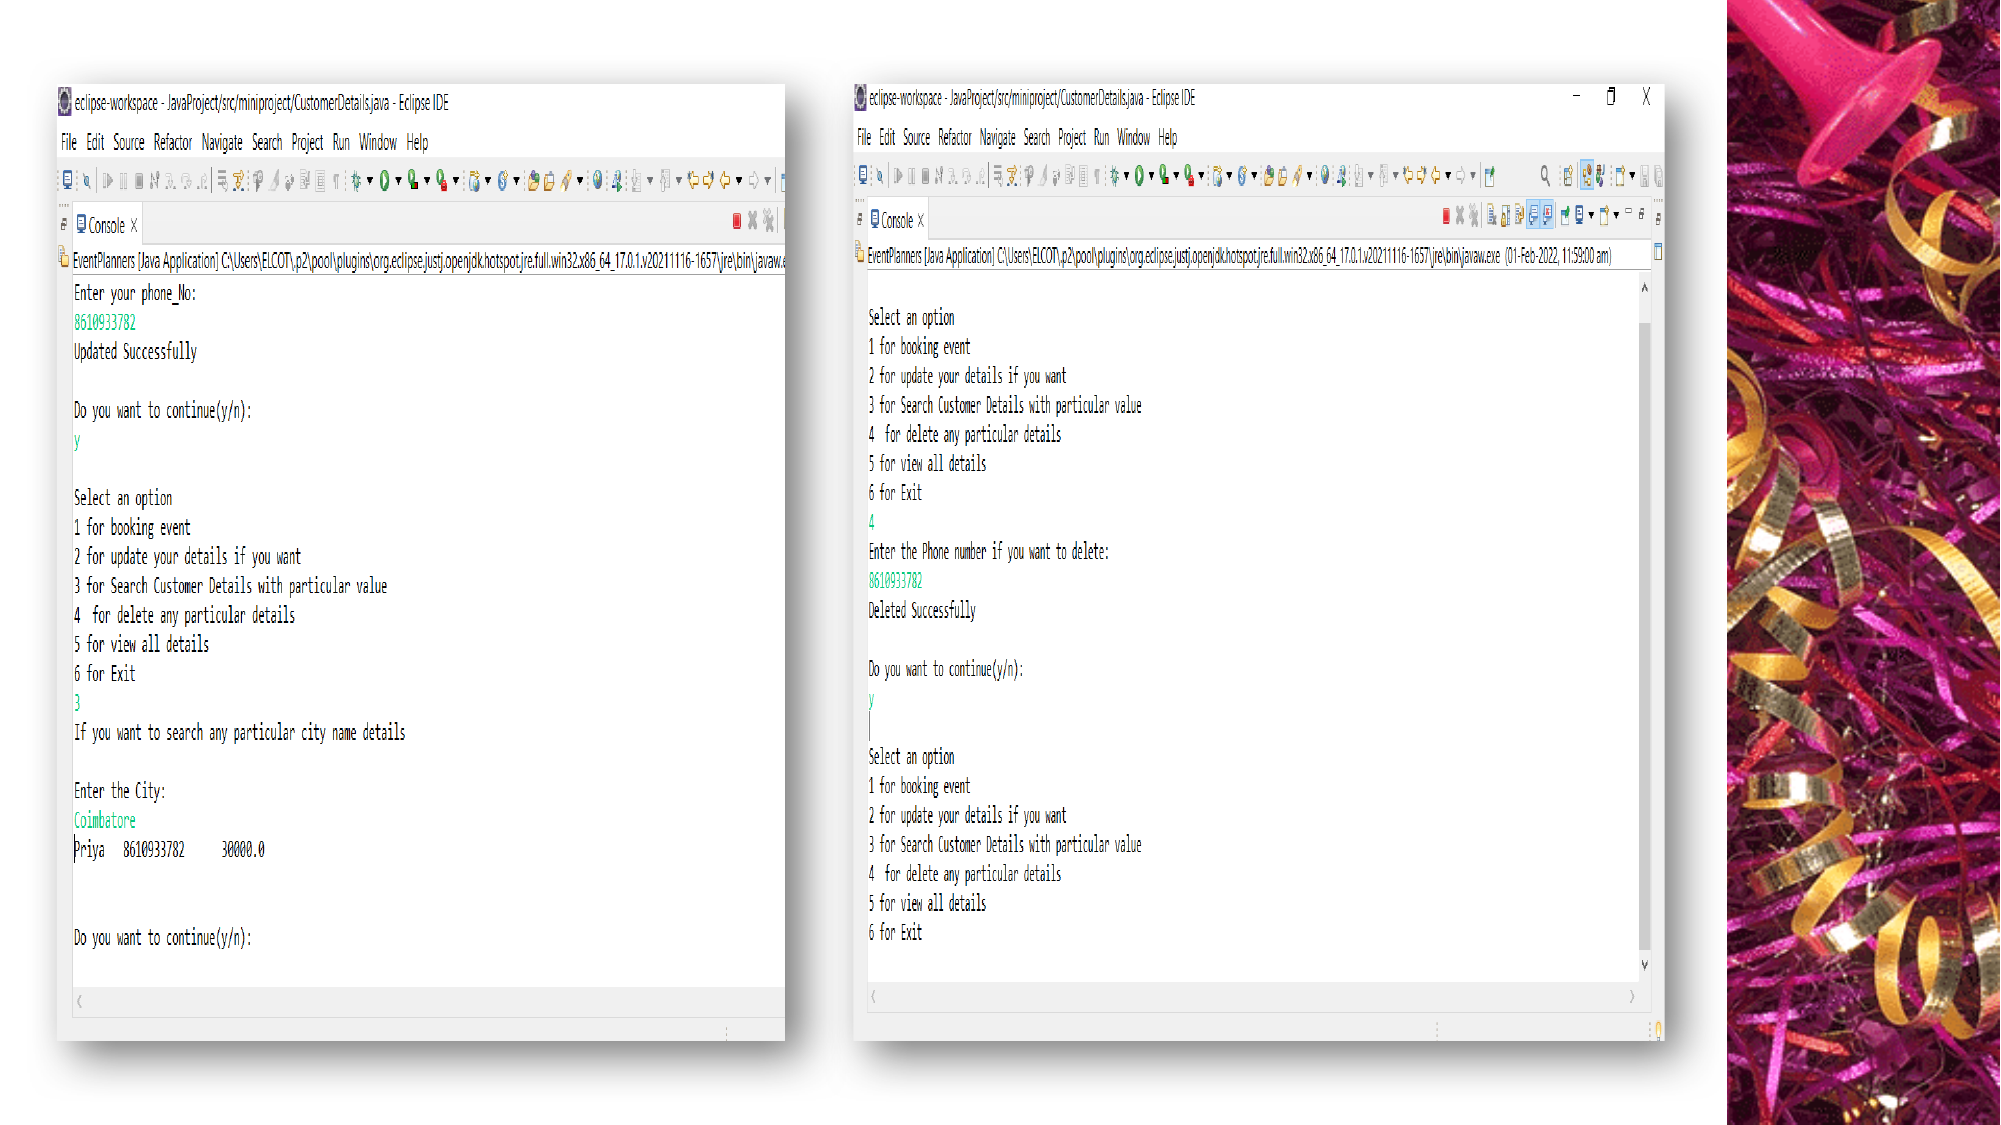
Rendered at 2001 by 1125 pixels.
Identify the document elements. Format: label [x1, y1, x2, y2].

picture [1727, 0, 2000, 1125]
picture [852, 84, 1666, 1041]
picture [56, 84, 786, 1041]
